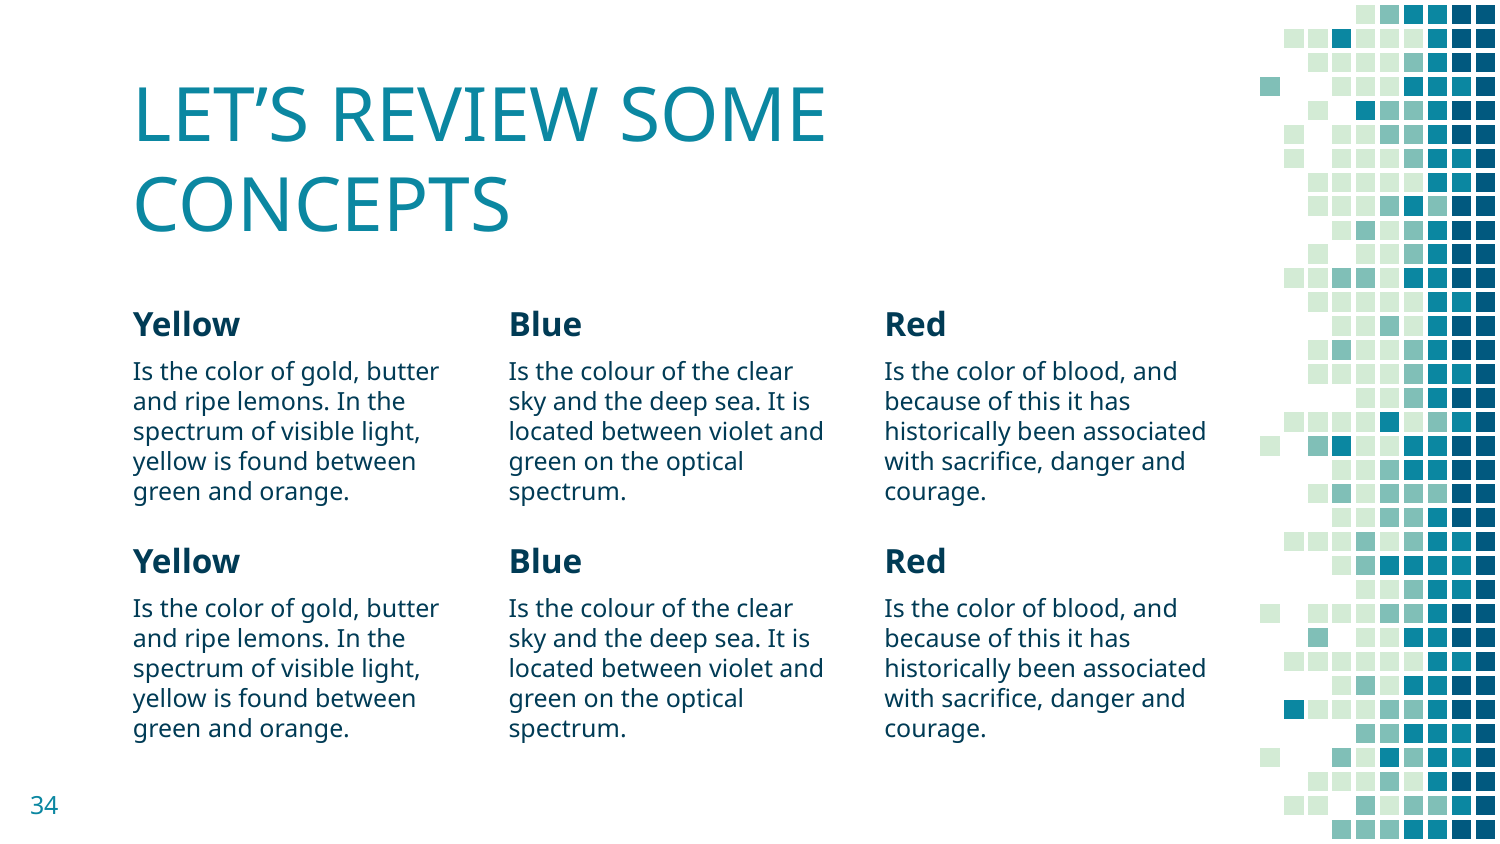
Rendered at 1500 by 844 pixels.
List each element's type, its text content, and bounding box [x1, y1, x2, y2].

list Red Is the color of blood, and because of this it has historically been associated with sacrifice, danger and courage. [869, 525, 1227, 761]
title LET’S REVIEW SOME CONCEPTS [117, 121, 1227, 262]
list Red Is the color of blood, and because of this it has historically been associated with sacrifice, danger and courage. [869, 287, 1227, 524]
list Yellow Is the color of gold, butter and ripe lemons. In the spectrum of visible light, yellow is found between green and orange. [117, 287, 476, 524]
slide_number 34 [15, 774, 105, 839]
list Blue Is the colour of the clear sky and the deep sea. It is located between violet and green on the optical spectrum. [493, 525, 852, 761]
list Yellow Is the color of gold, butter and ripe lemons. In the spectrum of visible light, yellow is found between green and orange. [117, 525, 476, 761]
list Blue Is the colour of the clear sky and the deep sea. It is located between violet and green on the optical spectrum. [493, 287, 852, 524]
